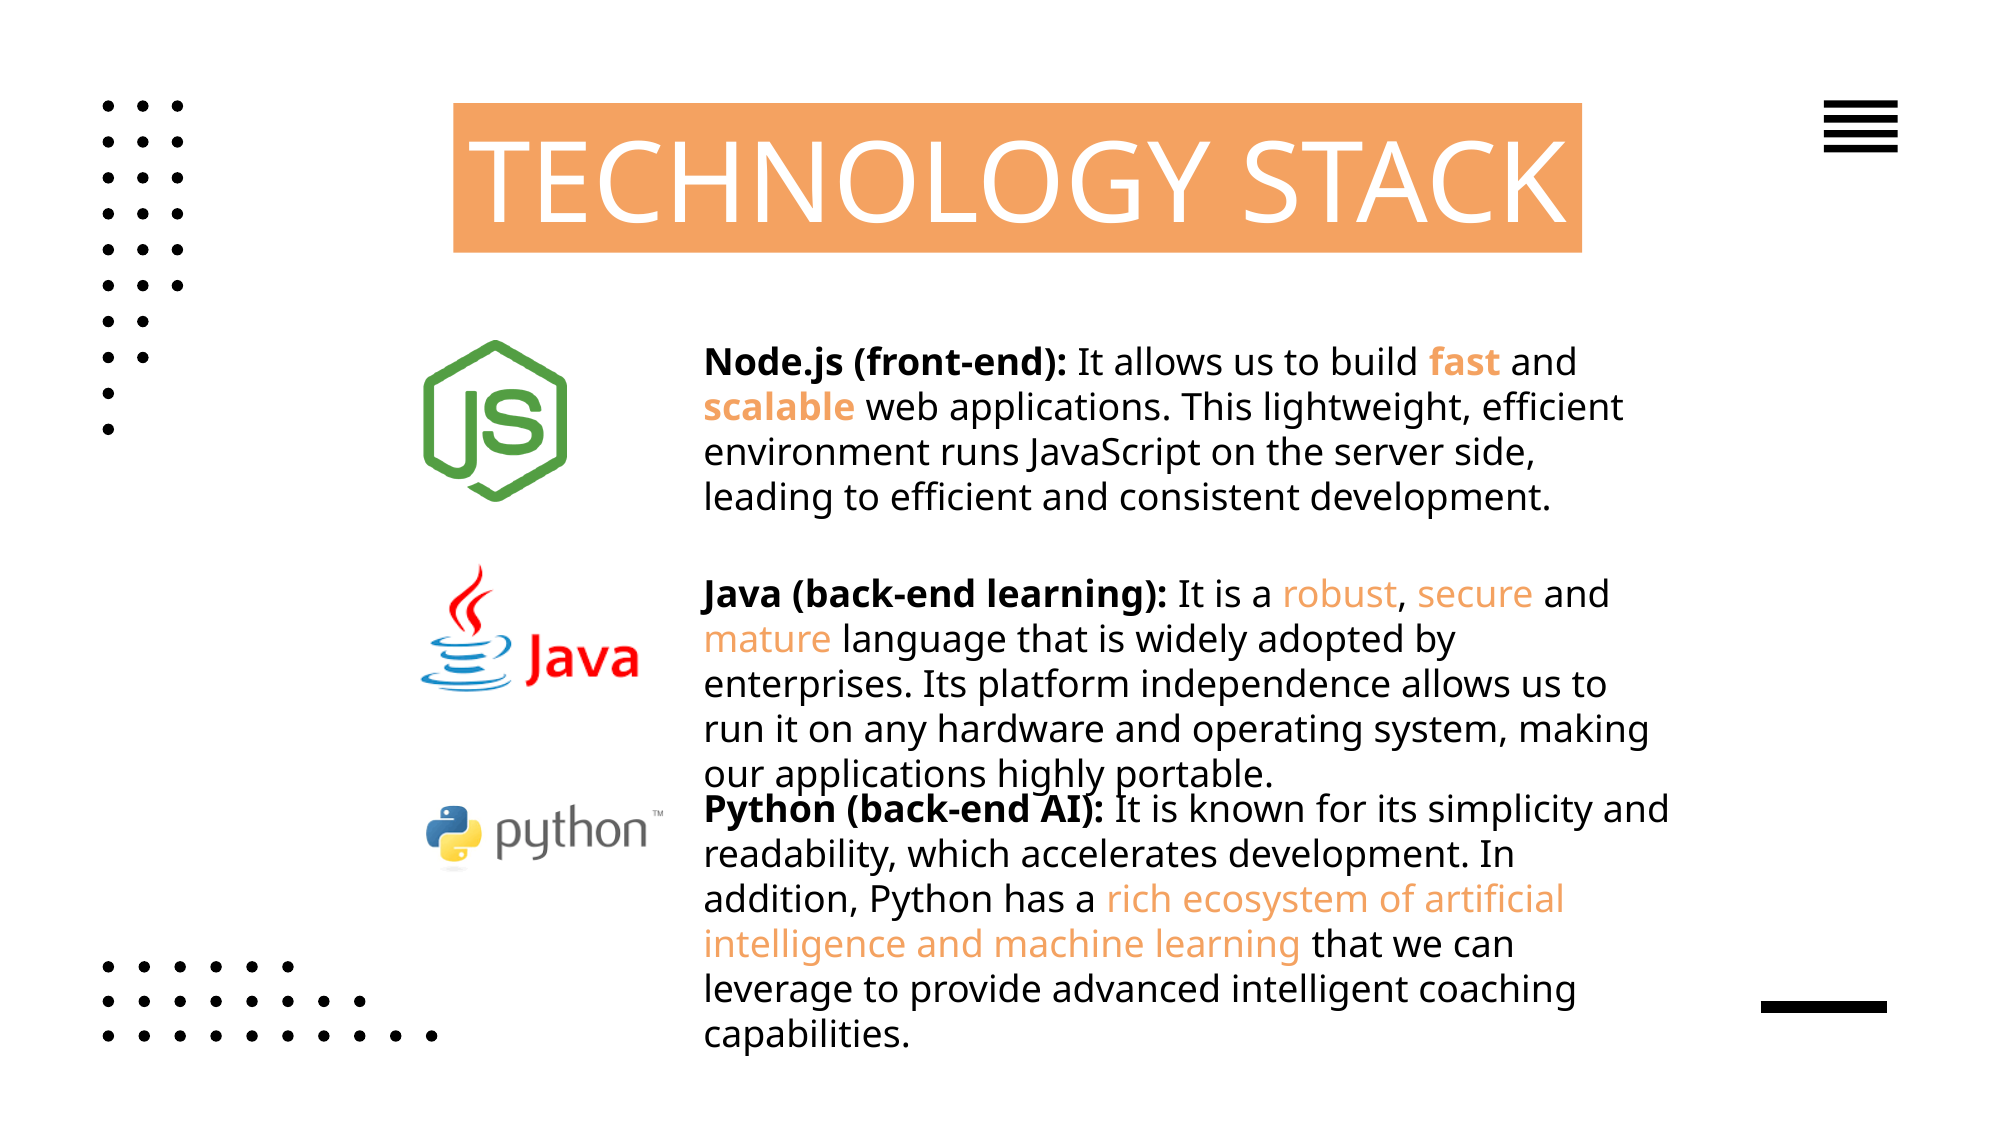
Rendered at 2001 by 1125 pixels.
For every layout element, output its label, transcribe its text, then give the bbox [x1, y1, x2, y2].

picture [423, 340, 567, 502]
text_box Python (back-end AI): It is known for its simplicity and readability, which accelerates development. In addition, Python has a rich ecosystem of artificial intelligence and machine learning that we can leverage to provide advanced intelligent coaching capabilities. [688, 777, 1689, 1062]
picture [388, 510, 676, 937]
text_box Node.js (front-end): It allows us to build fast and scalable web applications. This lightweight, efficient environment runs JavaScript on the server side, leading to efficient and consistent development. [688, 330, 1689, 526]
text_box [1823, 100, 1898, 153]
text_box Java (back-end learning): It is a robust, secure and mature language that is widely adopted by enterprises. Its platform independence allows us to run it on any hardware and operating system, making our applications highly portable. [688, 562, 1689, 777]
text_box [0, 227, 311, 308]
text_box TECHNOLOGY STACK [453, 103, 1583, 253]
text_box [102, 961, 438, 1042]
